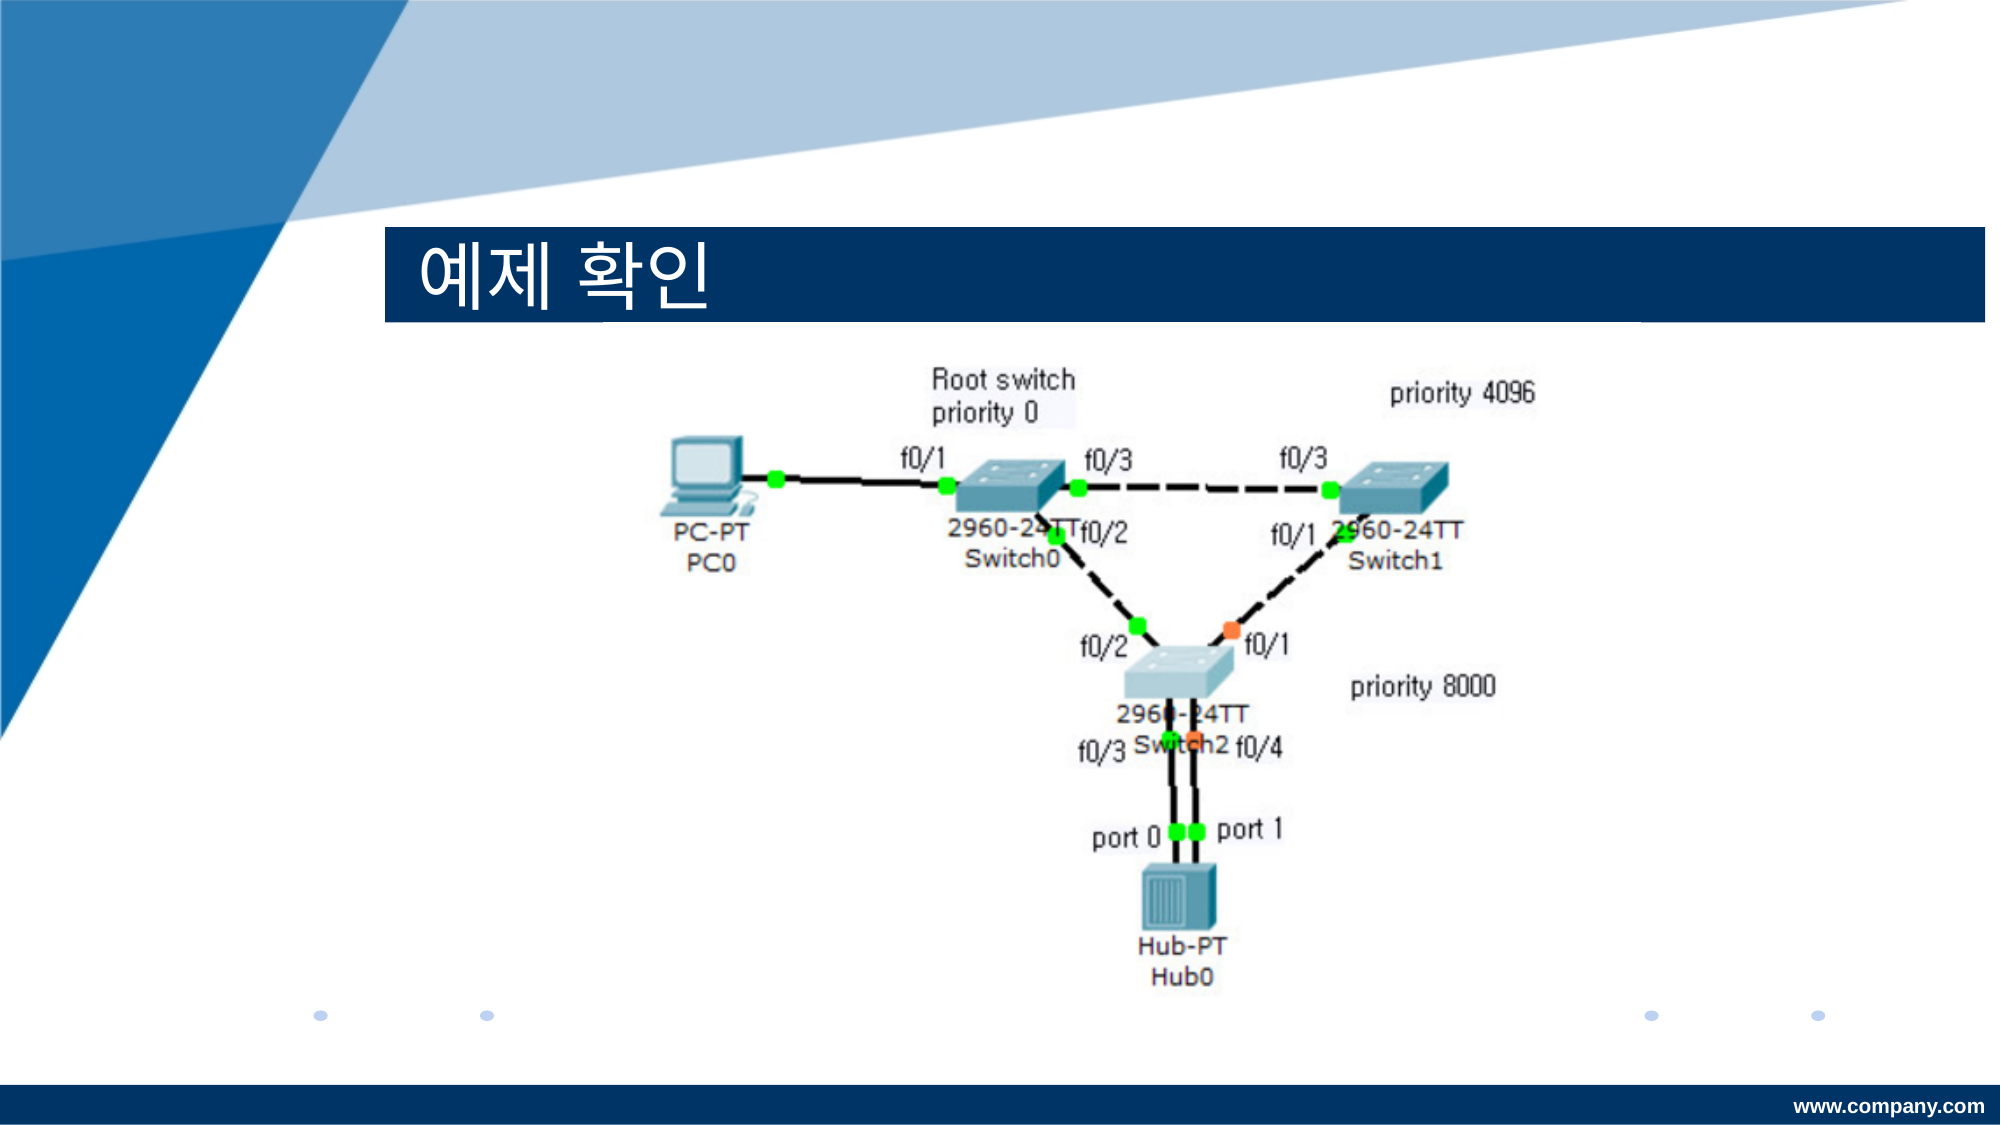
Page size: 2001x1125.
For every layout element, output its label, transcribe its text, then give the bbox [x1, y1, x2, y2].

picture [602, 322, 1641, 1069]
title 예제 확인 [385, 227, 1986, 323]
picture [0, 0, 2000, 842]
